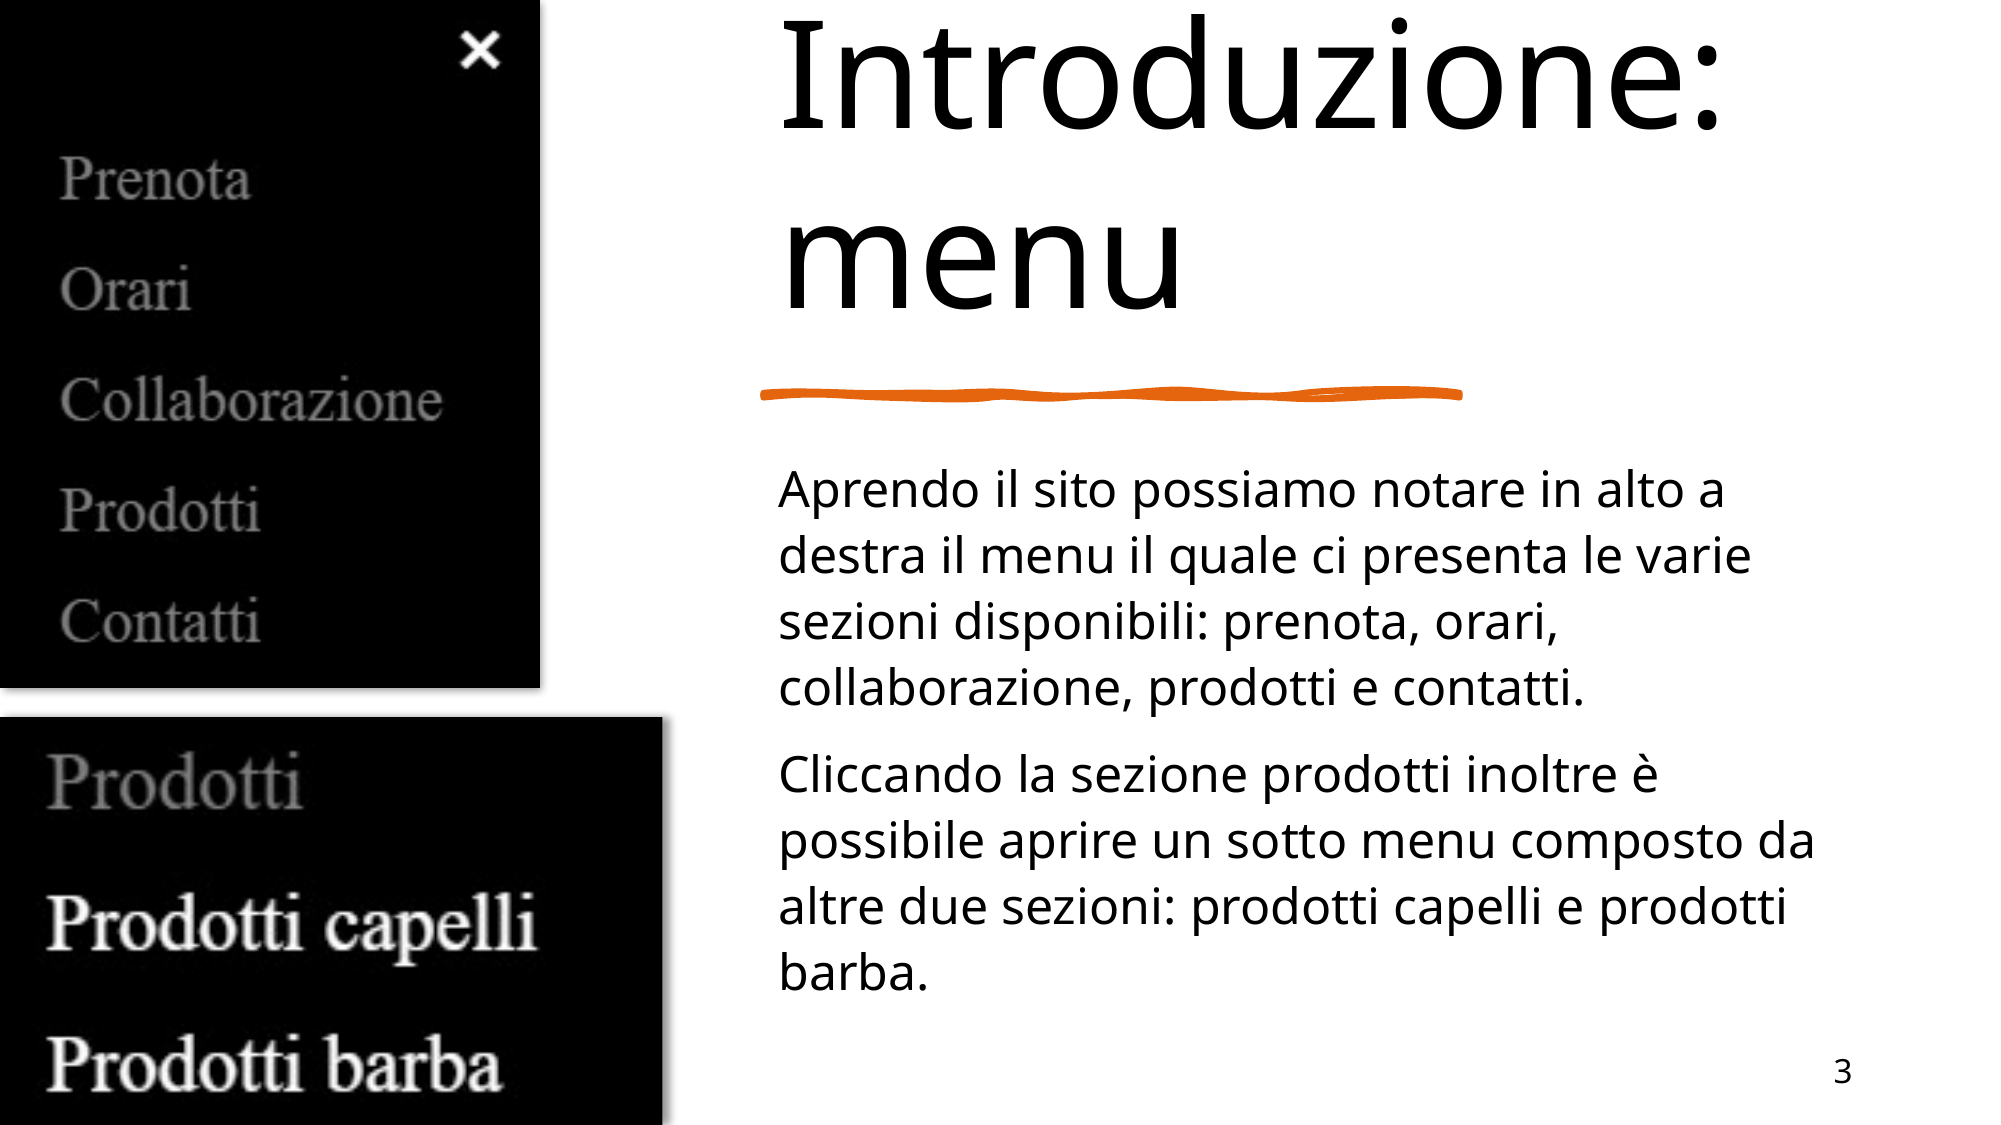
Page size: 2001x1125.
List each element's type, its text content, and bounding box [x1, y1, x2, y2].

list Aprendo il sito possiamo notare in alto a destra il menu il quale ci presenta le varie sezioni disponibili: prenota, orari, collaborazione, prodotti e contatti. Cliccando la sezione prodotti inoltre è possibile aprire un sotto menu composto da altre due sezioni: prodotti capelli e prodotti barba. [763, 443, 1895, 1016]
slide_number 3 [1417, 1042, 1868, 1103]
title Introduzione: menu [763, 53, 1895, 347]
picture [0, 0, 540, 688]
picture [0, 717, 663, 1125]
